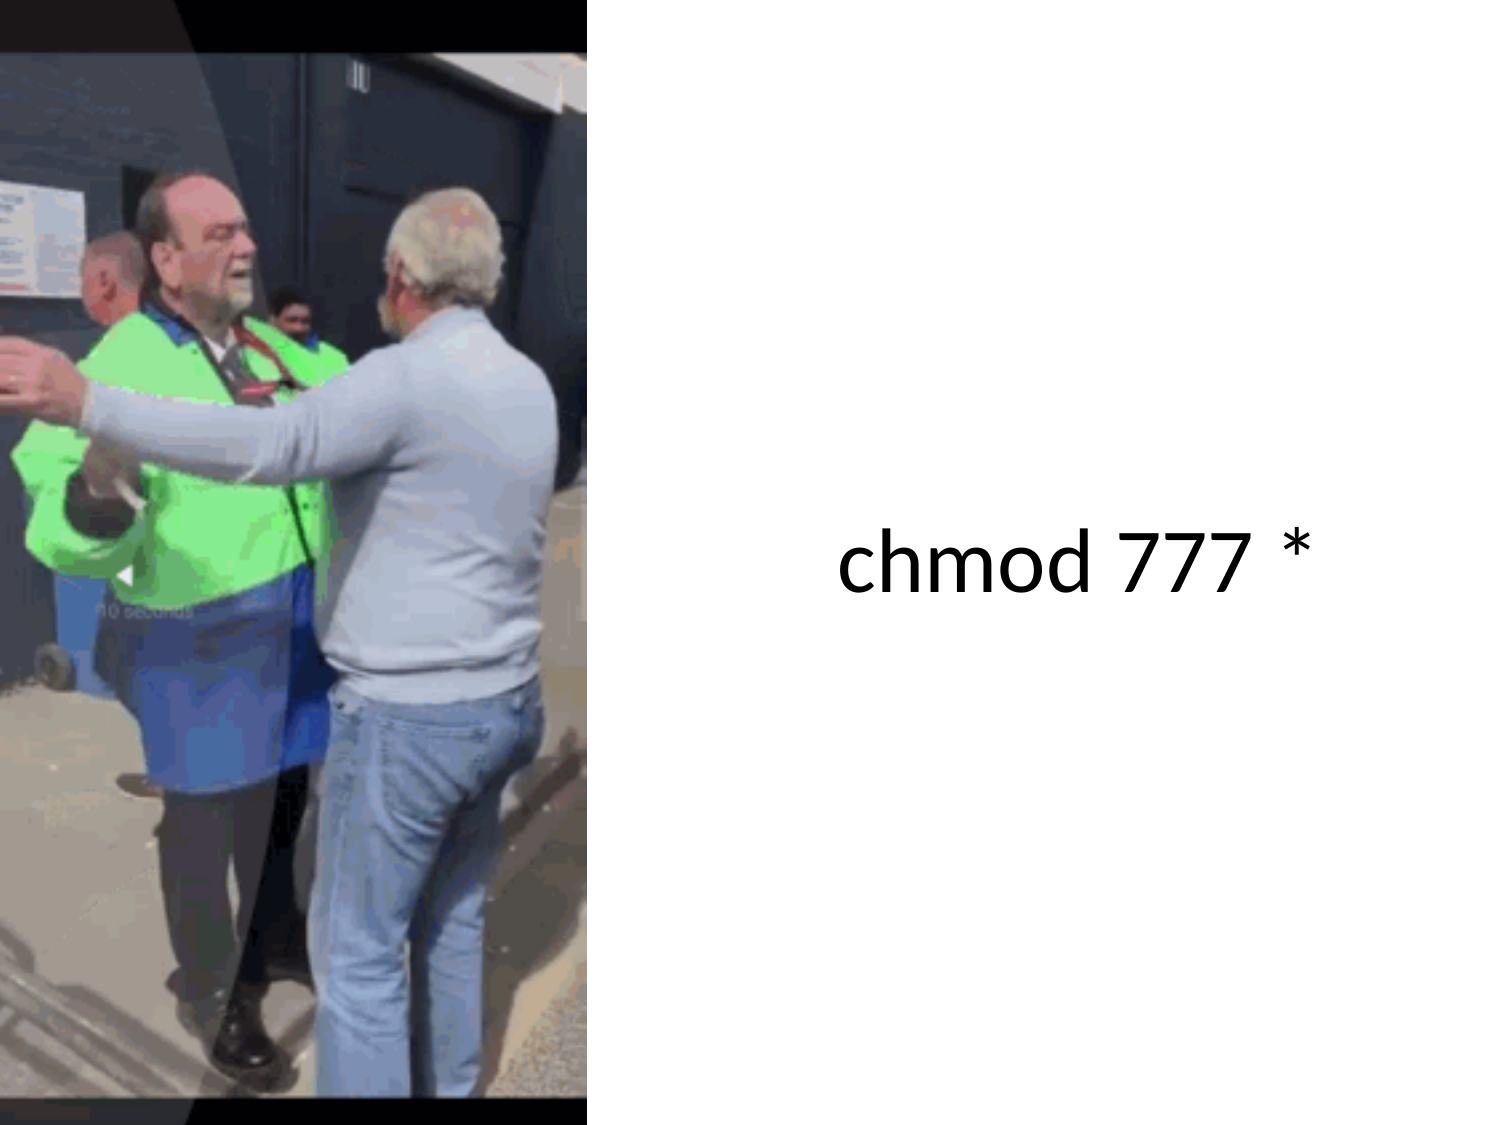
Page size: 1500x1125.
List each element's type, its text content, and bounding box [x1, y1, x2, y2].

picture [0, 0, 587, 1125]
title chmod 777 * [742, 498, 1417, 627]
